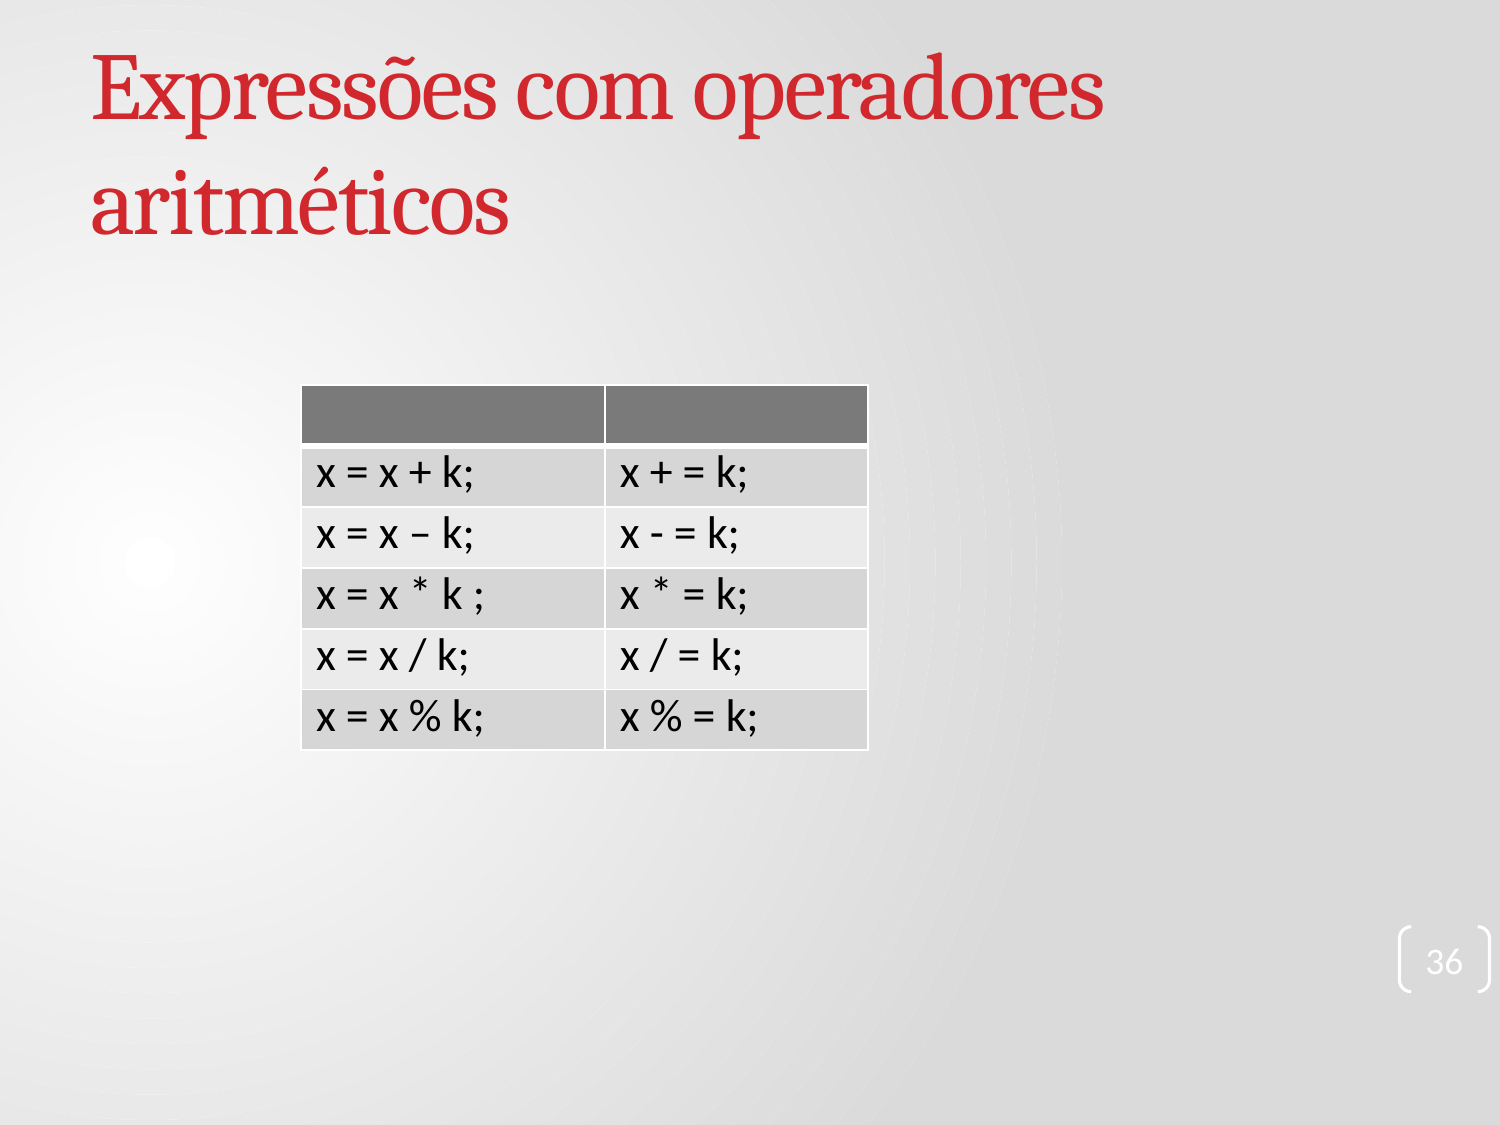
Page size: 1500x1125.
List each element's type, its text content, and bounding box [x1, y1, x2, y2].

table_cell x + = k; [606, 449, 867, 506]
table_cell x = x + k; [302, 449, 604, 506]
table_cell x = x * k ; [302, 569, 604, 628]
table_cell x = x % k; [302, 690, 604, 749]
table_cell x = x / k; [302, 630, 604, 689]
table_header [302, 386, 604, 443]
slide_number 36 [1397, 925, 1492, 994]
table_cell x / = k; [606, 630, 867, 689]
title Expressões com operadores aritméticos [75, 45, 1325, 233]
table_cell x = x – k; [302, 508, 604, 567]
table_cell x * = k; [606, 569, 867, 628]
table_cell x - = k; [606, 508, 867, 567]
table_cell x % = k; [606, 690, 867, 749]
table_header [606, 386, 867, 443]
